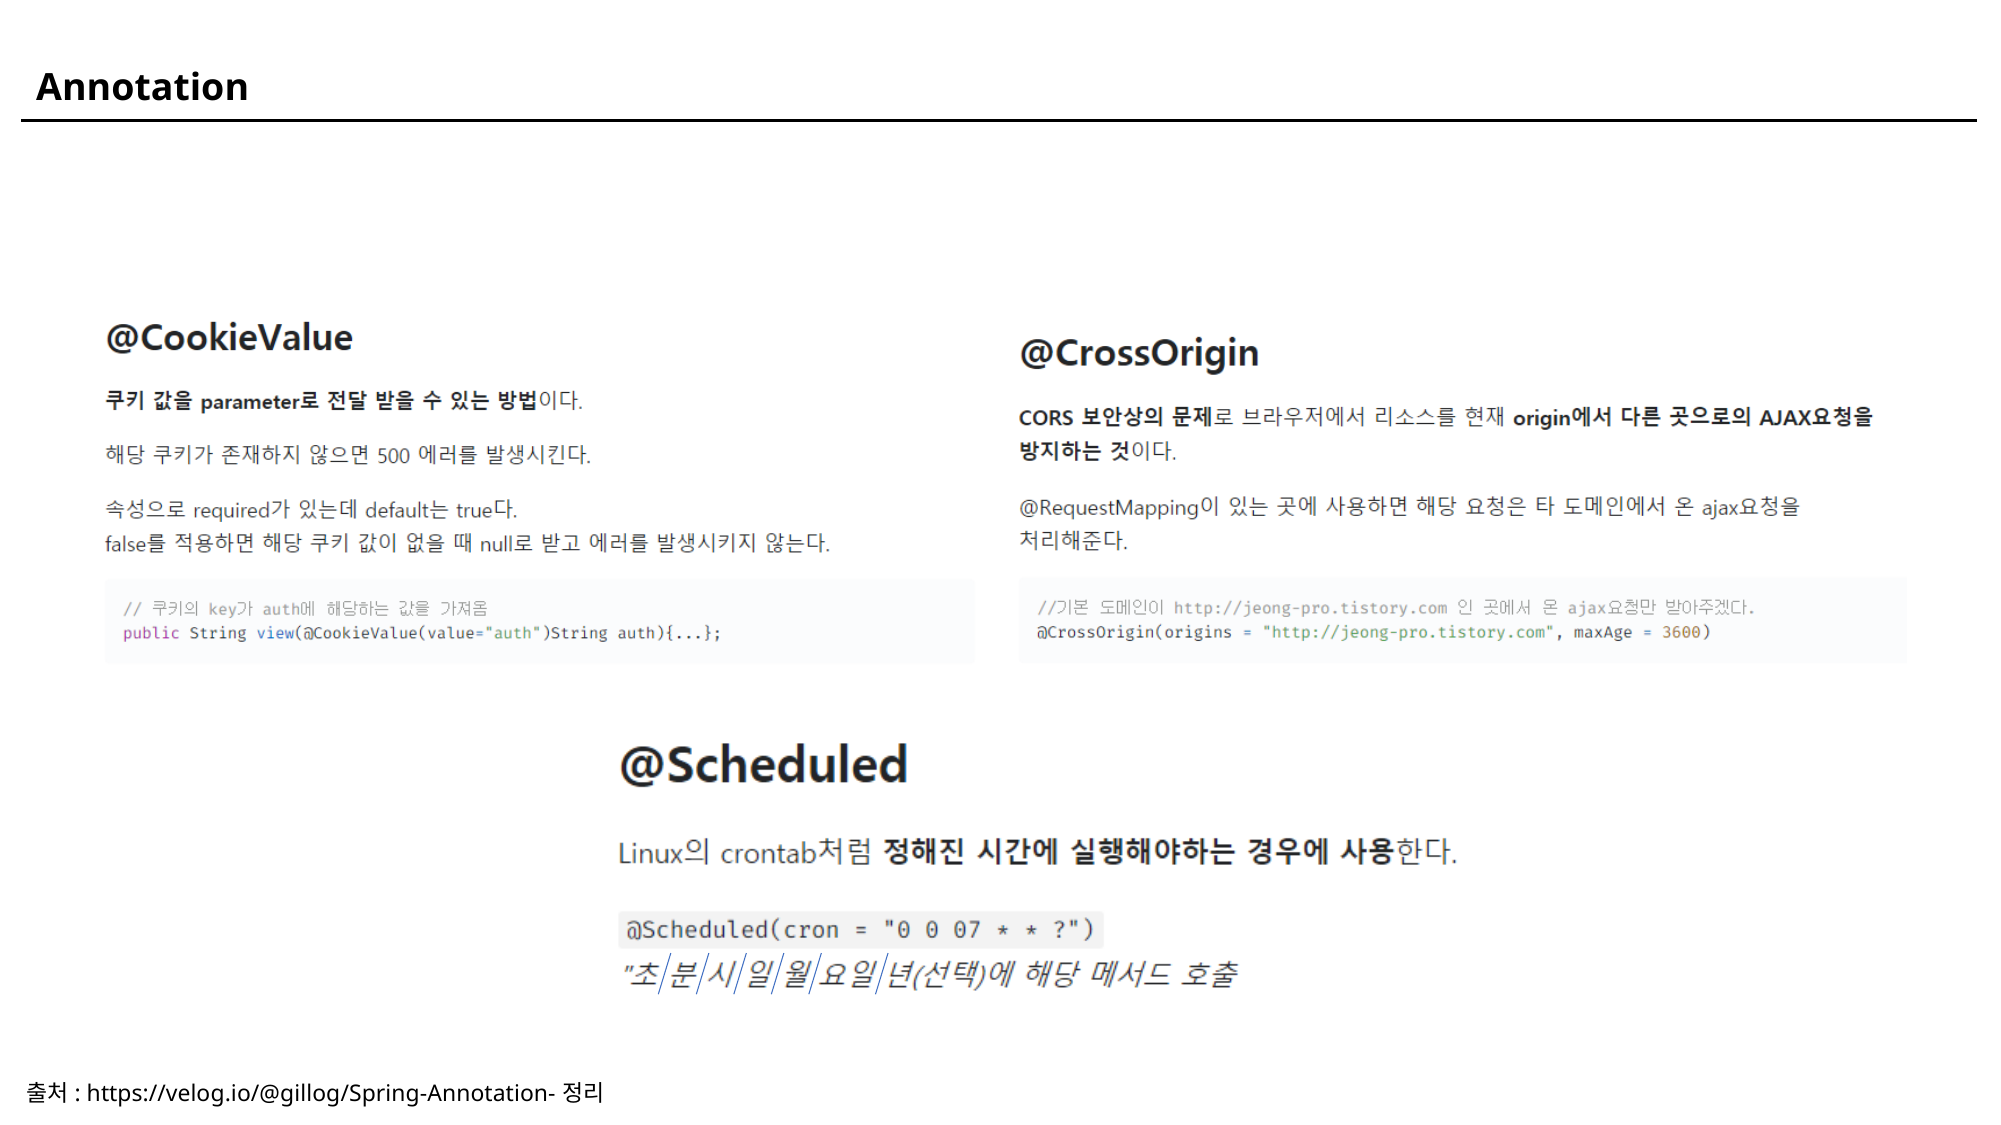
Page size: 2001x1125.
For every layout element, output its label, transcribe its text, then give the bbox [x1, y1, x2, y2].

picture [84, 314, 1907, 678]
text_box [658, 953, 671, 995]
text_box 출처: https://velog.io/@gillog/Spring-Annotation-정리 [11, 1071, 639, 1114]
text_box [771, 953, 784, 995]
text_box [696, 953, 709, 995]
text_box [733, 953, 747, 995]
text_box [808, 953, 822, 995]
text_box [875, 953, 888, 995]
text_box Annotation [21, 55, 1978, 116]
picture [597, 725, 1510, 1011]
